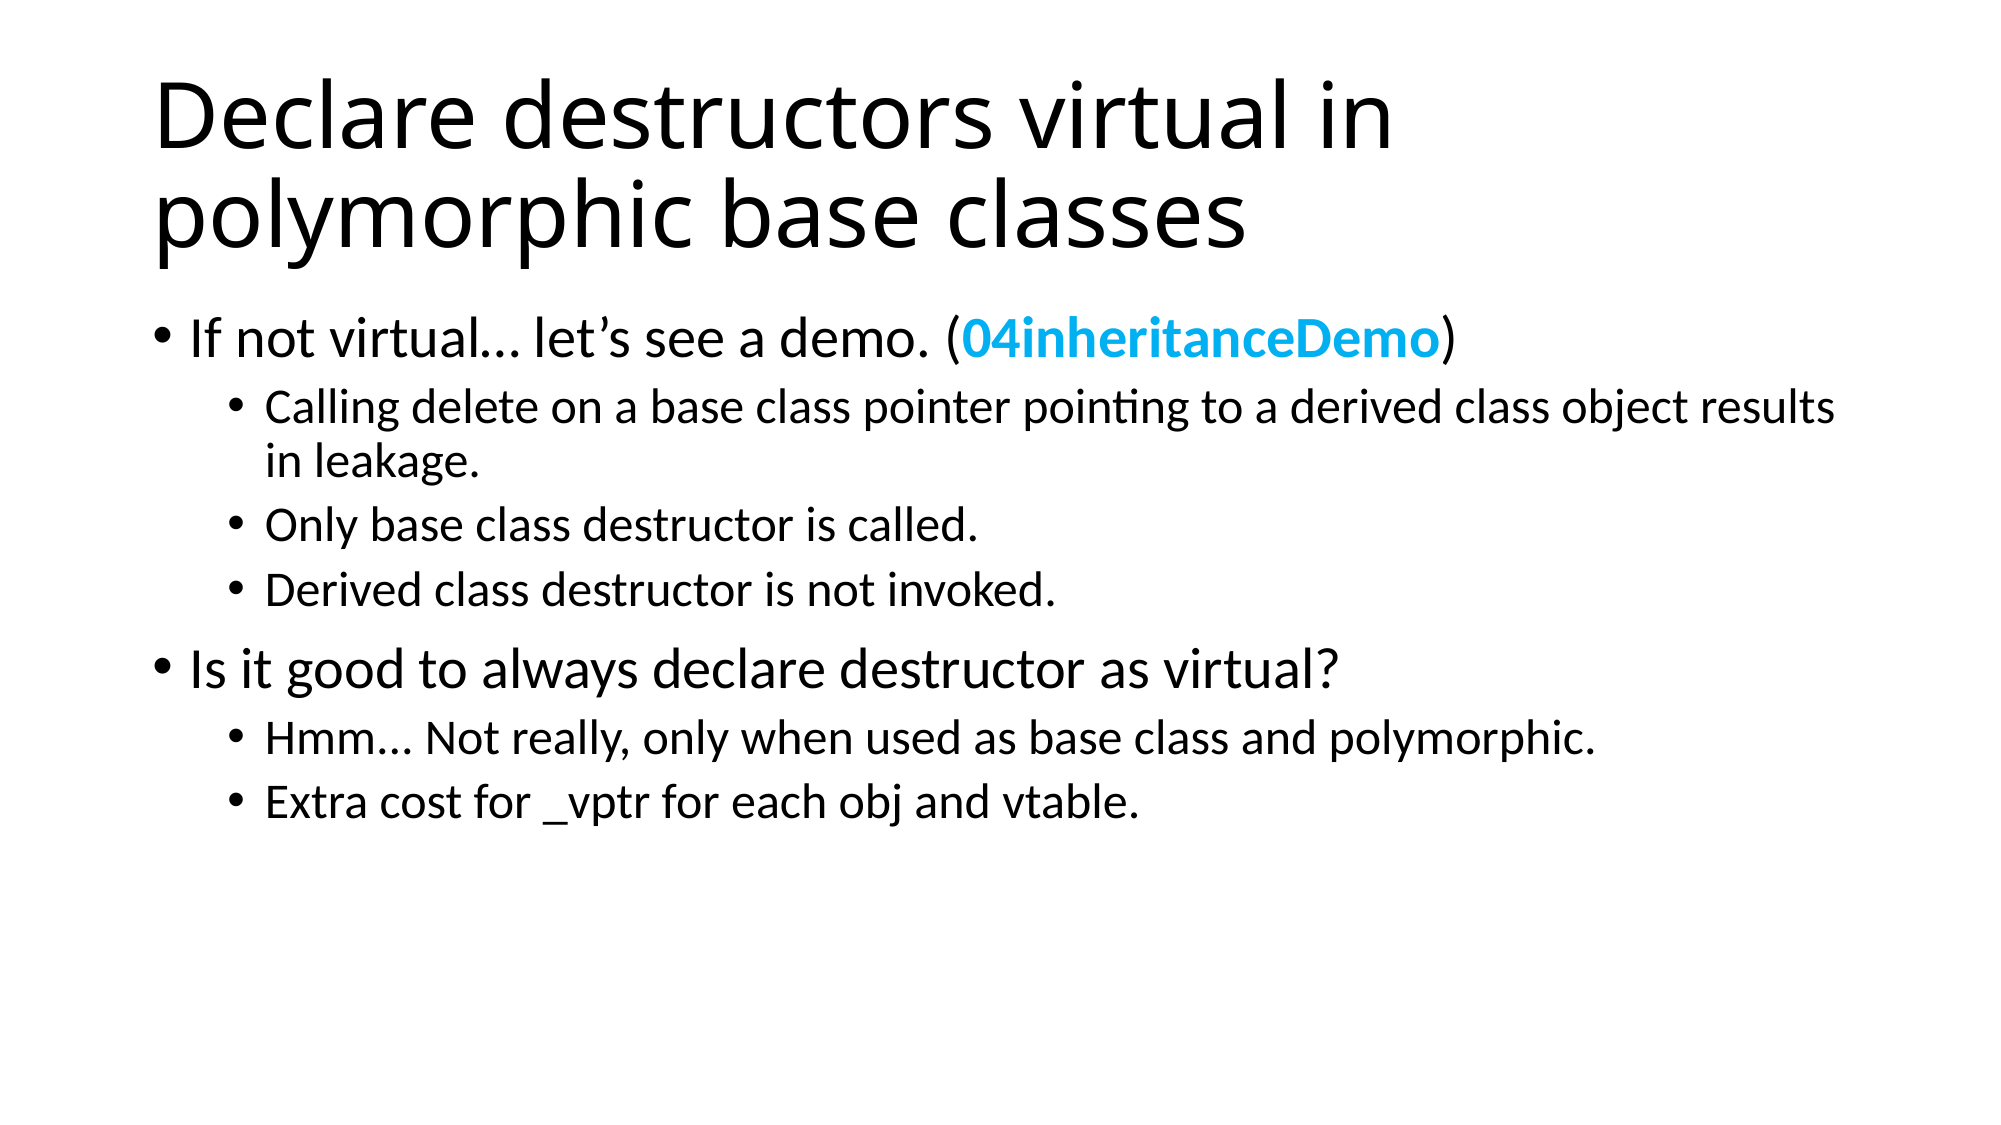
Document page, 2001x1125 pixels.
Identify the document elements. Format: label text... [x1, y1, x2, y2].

list If not virtual… let’s see a demo. (04inheritanceDemo) Calling delete on a base class pointer pointing to a derived class object results in leakage. Only base class destructor is called. Derived class destructor is not invoked. Is it good to always declare destructor as virtual? Hmm... Not really, only when used as base class and polymorphic. Extra cost for _vptr for each obj and vtable. [137, 299, 1863, 1014]
title Declare destructors virtual in polymorphic base classes [137, 59, 1863, 278]
